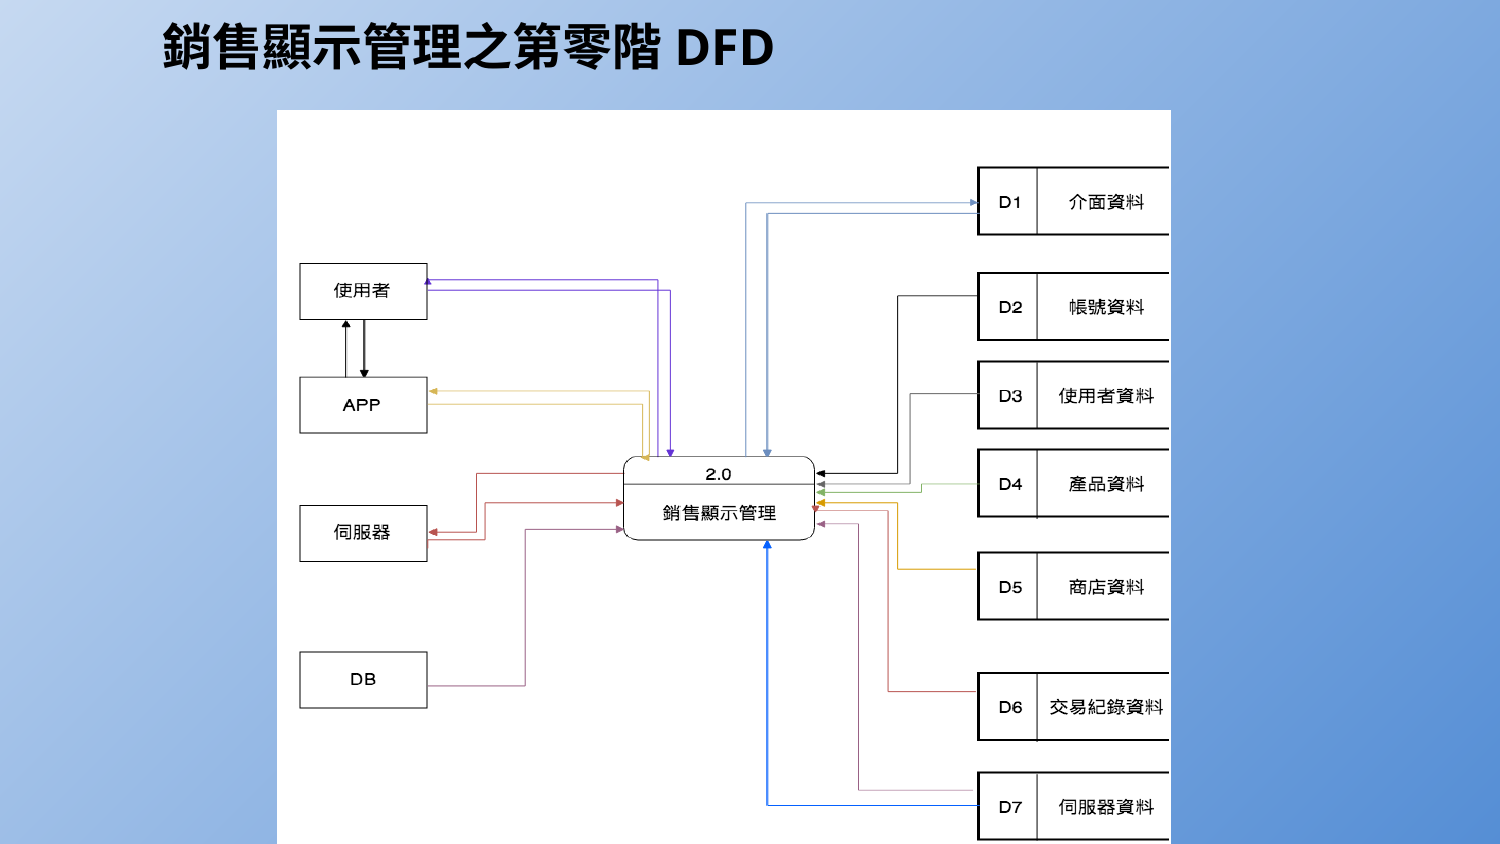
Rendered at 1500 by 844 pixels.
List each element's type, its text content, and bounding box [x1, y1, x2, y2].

text_box 銷售顯示管理之第零階DFD [147, 8, 857, 83]
picture [277, 110, 1171, 844]
